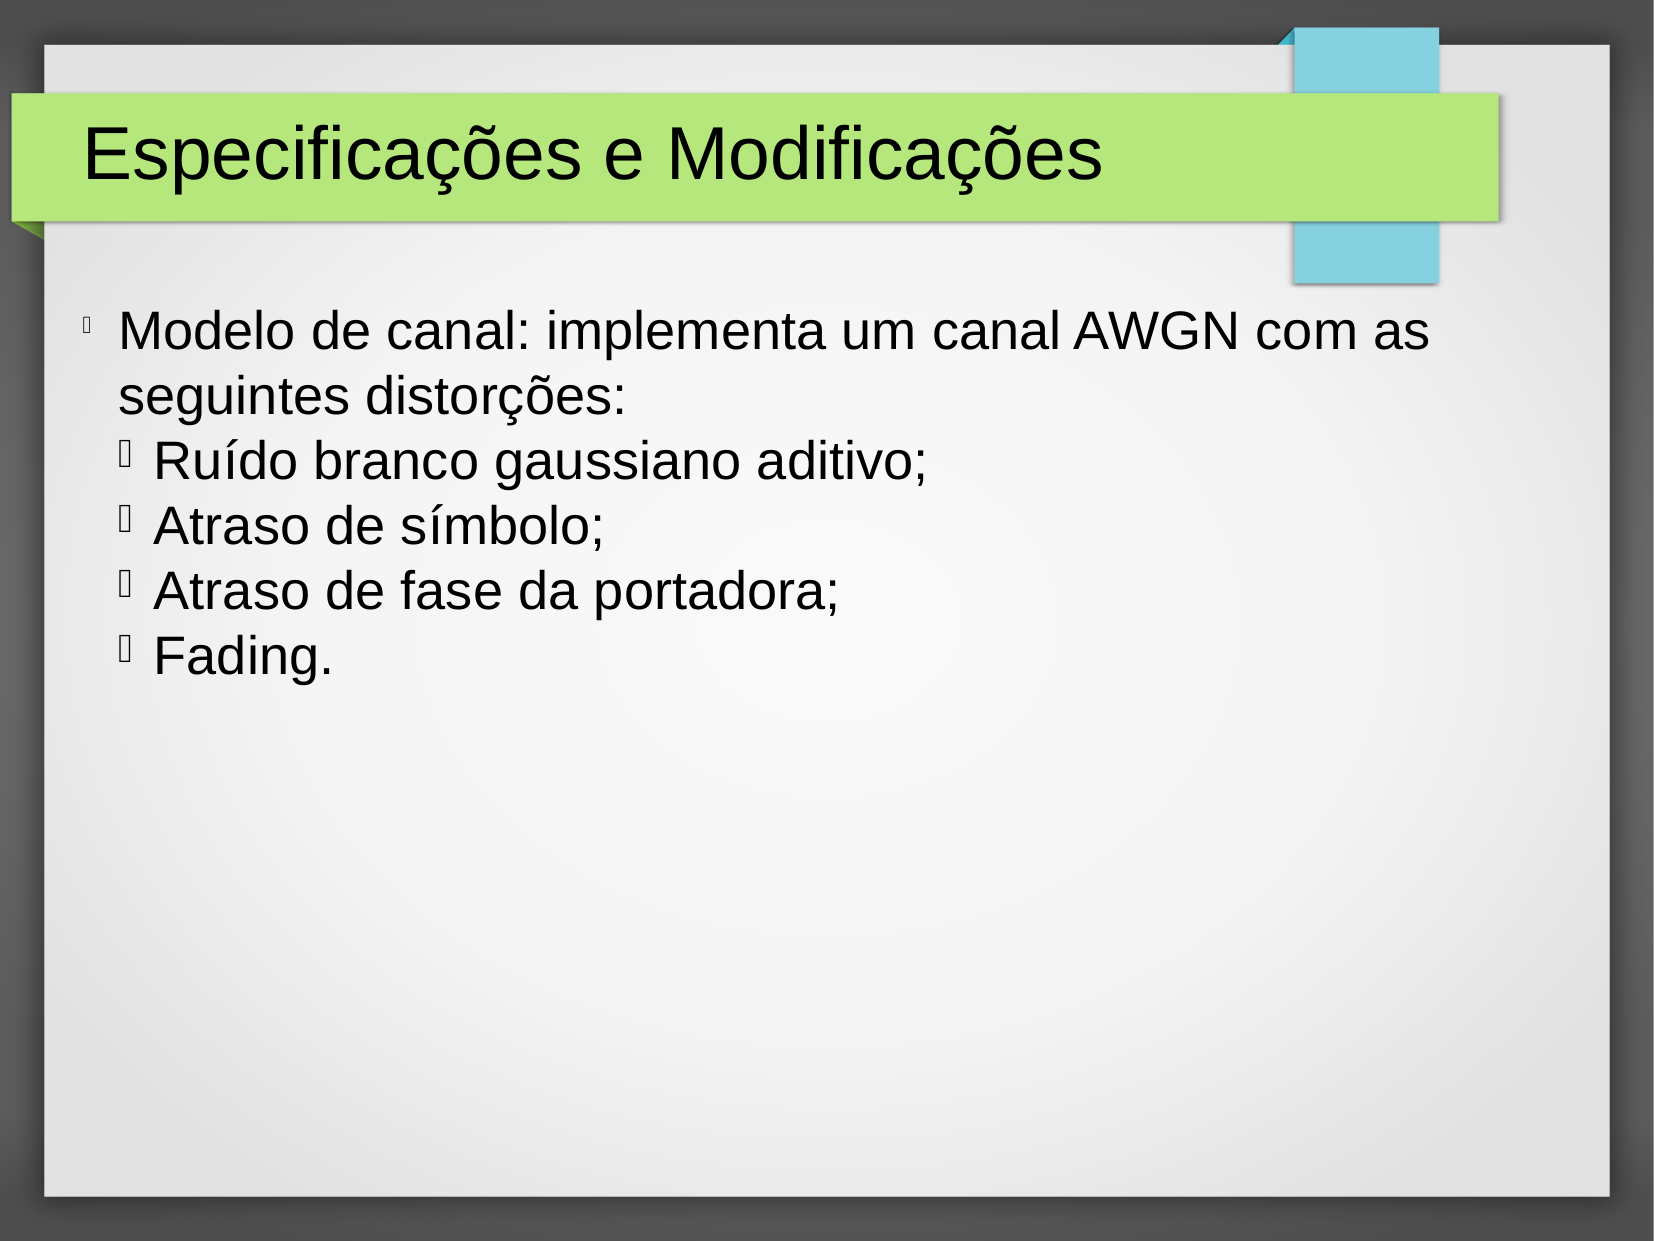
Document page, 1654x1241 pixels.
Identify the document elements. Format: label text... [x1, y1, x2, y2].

text_box Modelo de canal: implementa um canal AWGN com as seguintes distorções: Ruído branco gaussiano aditivo; Atraso de símbolo; Atraso de fase da portadora; Fading. [82, 295, 1571, 1015]
picture [0, 0, 1654, 1241]
text_box Especificações e Modificações [82, 47, 1235, 252]
